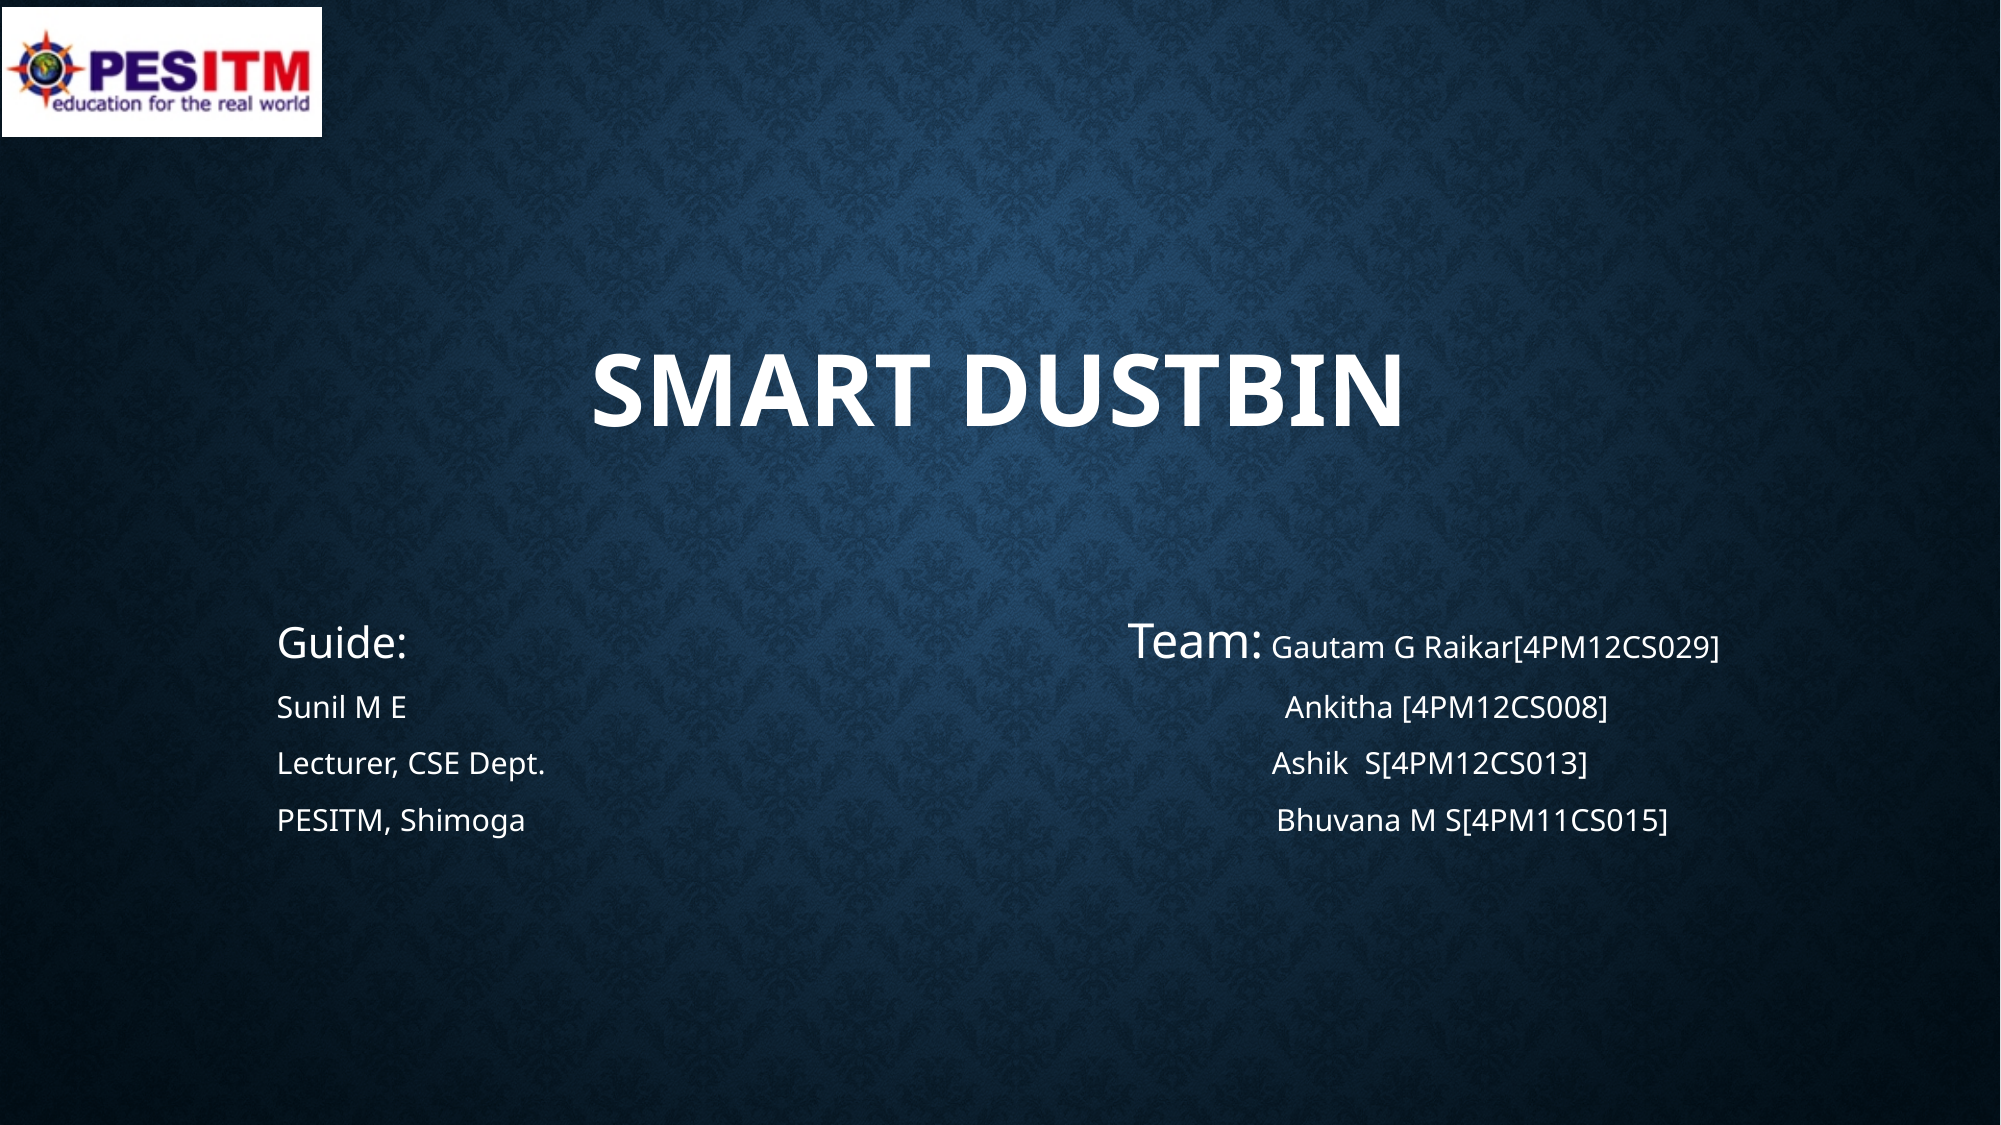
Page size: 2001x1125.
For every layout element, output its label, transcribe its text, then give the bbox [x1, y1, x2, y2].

picture [1, 6, 322, 138]
subtitle Guide: Team: Gautam G Raikar[4PM12CS029] Sunil M E Ankitha [4PM12CS008] Lecturer, CSE Dept. Ashik S[4PM12CS013] PESITM, Shimoga Bhuvana M S[4PM11CS015] [261, 590, 1739, 863]
title Smart Dustbin [261, 184, 1739, 576]
